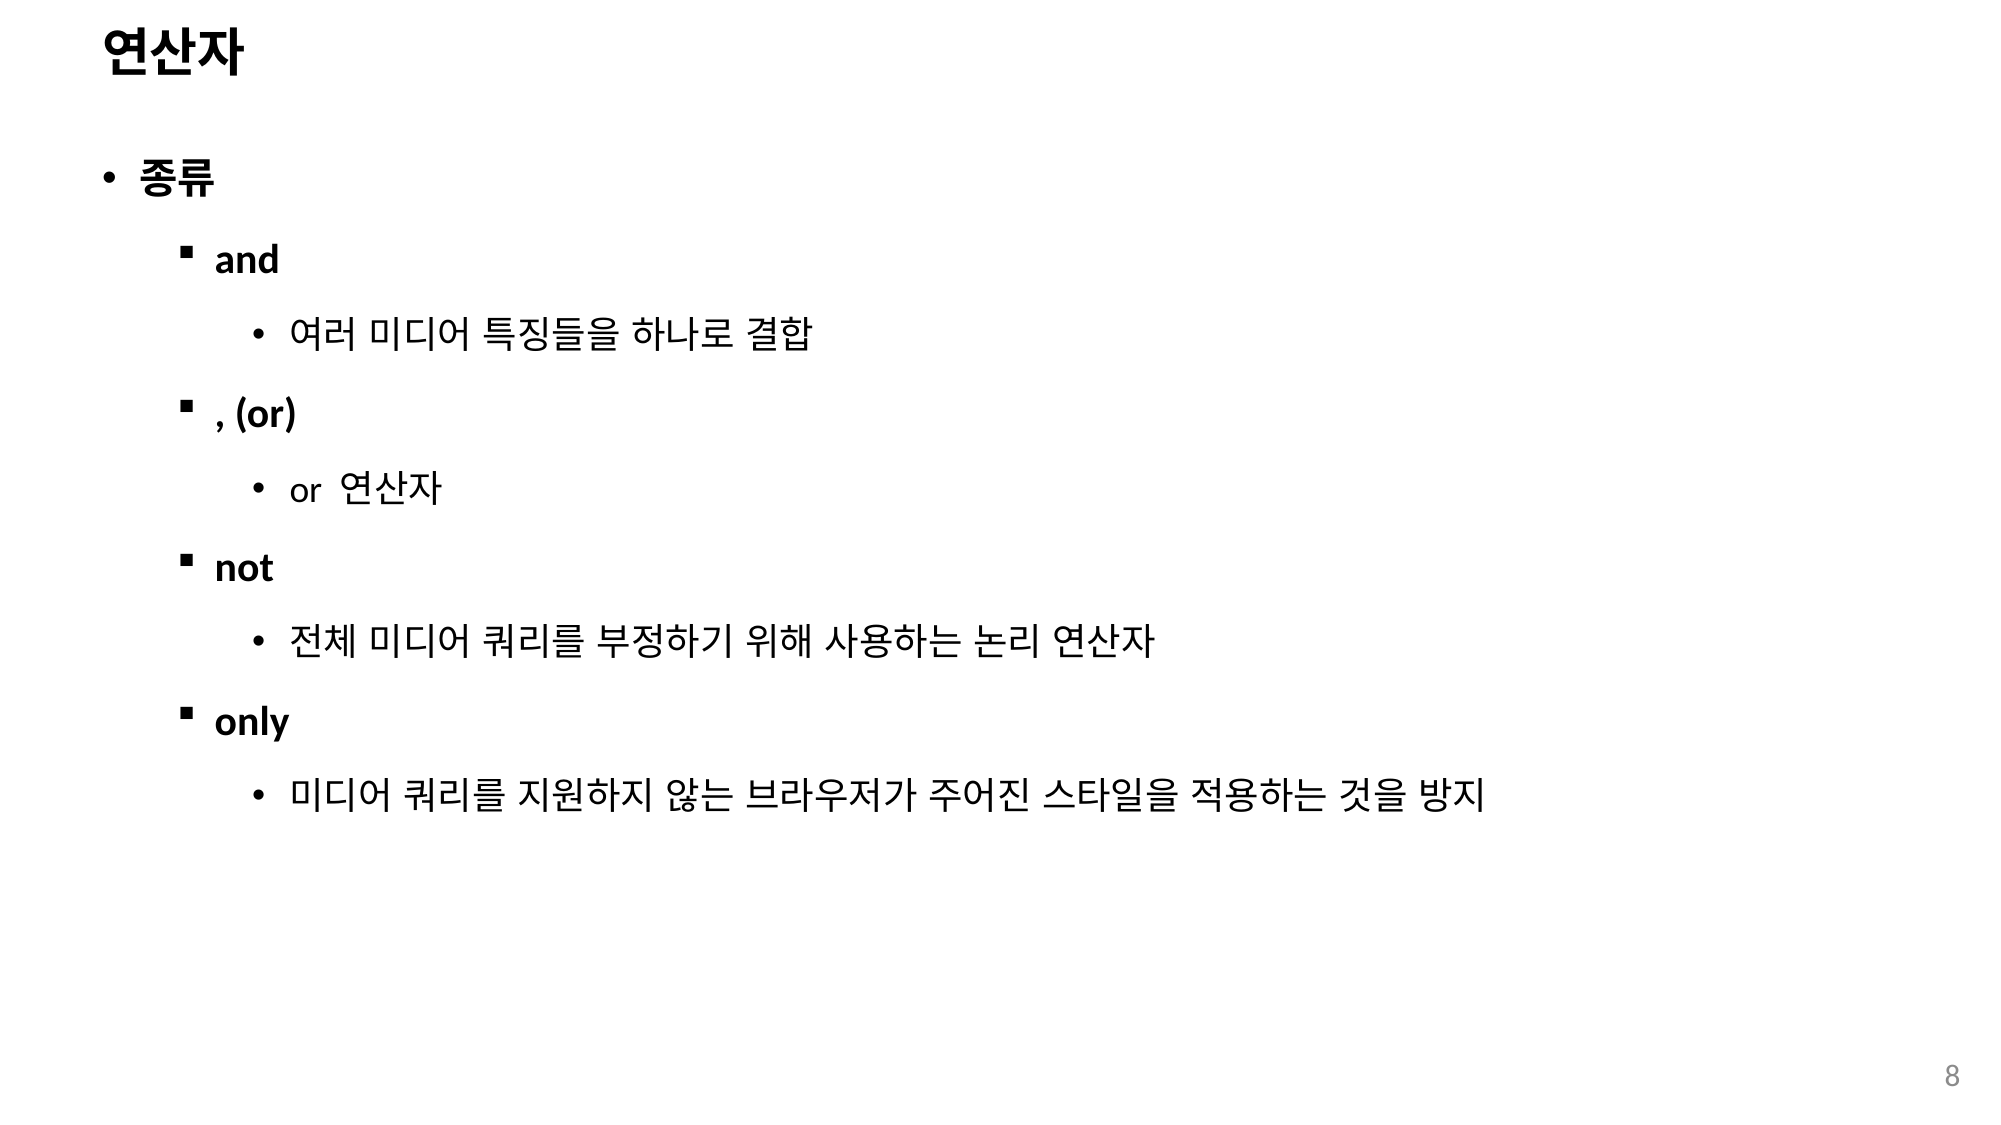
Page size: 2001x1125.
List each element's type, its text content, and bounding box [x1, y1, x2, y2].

title 연산자 [87, 26, 1812, 83]
slide_number 8 [1412, 1042, 1976, 1106]
list 종류 and 여러 미디어 특징들을 하나로 결합 , (or) or 연산자 not 전체 미디어 쿼리를 부정하기 위해 사용하는 논리 연산자 only 미디어 쿼리를 지원하지 않는 브라우저가 주어진 스타일을 적용하는 것을 방지 [87, 124, 1878, 1066]
